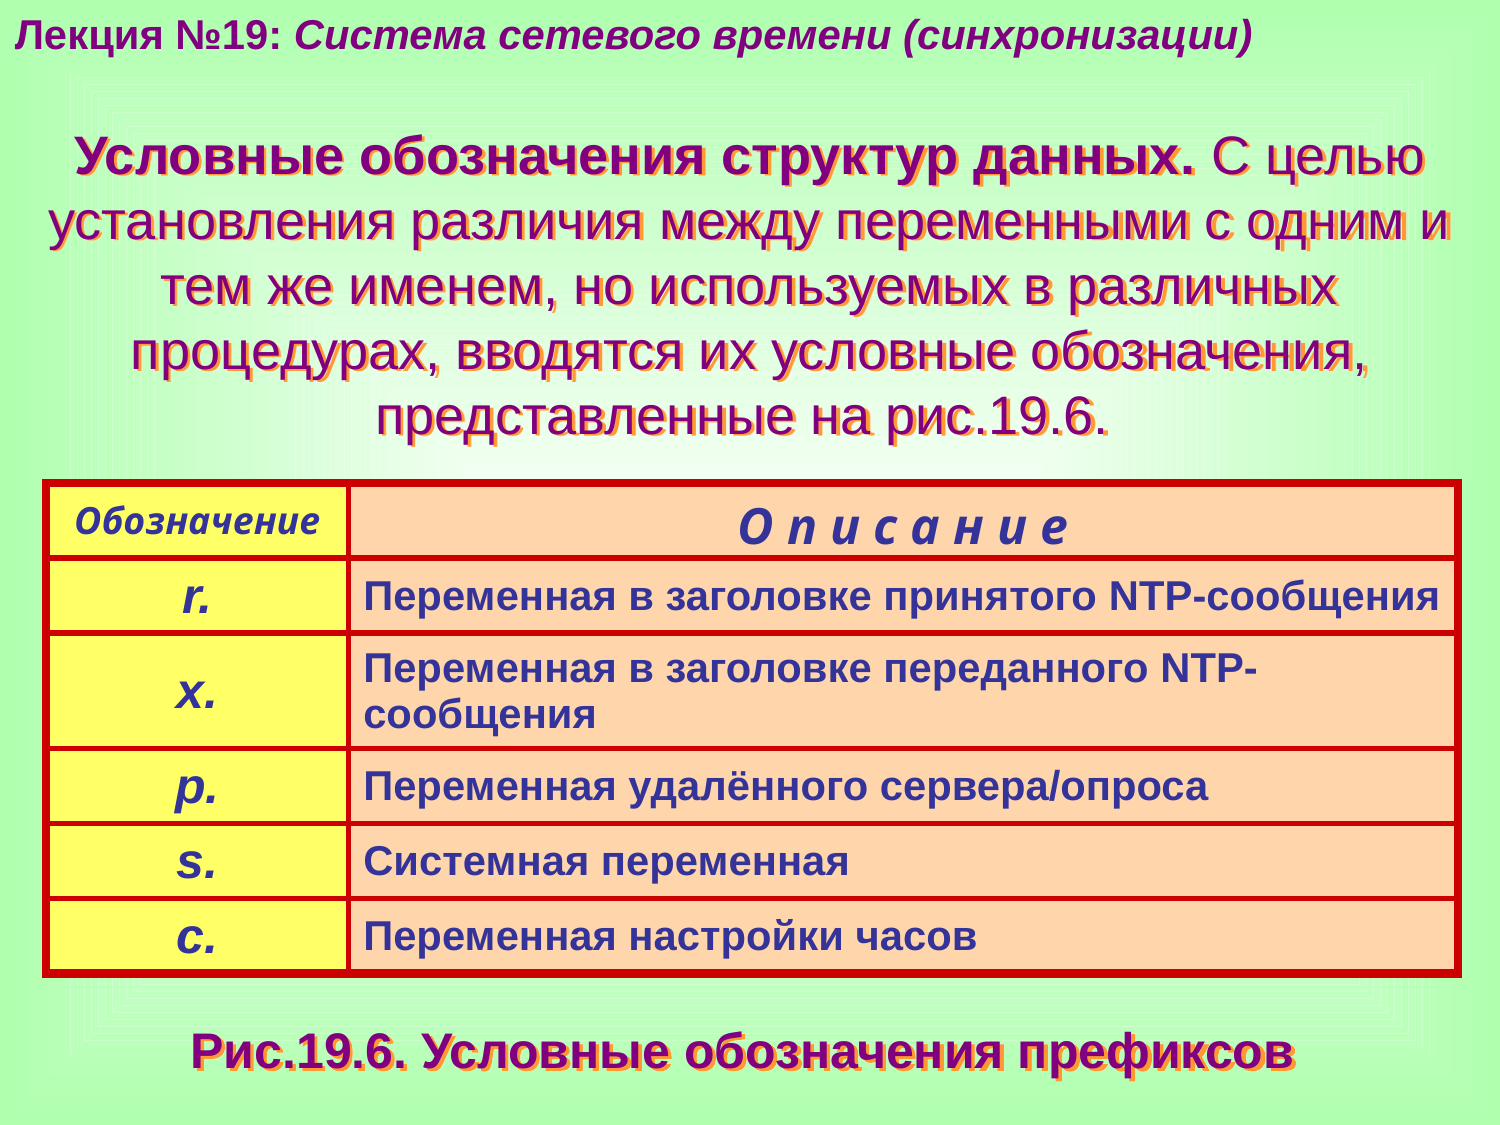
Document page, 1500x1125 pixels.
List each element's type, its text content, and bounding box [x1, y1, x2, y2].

table_cell r. [50, 561, 346, 630]
table_cell x. [50, 636, 346, 746]
table_cell Системная переменная [351, 826, 1454, 896]
text_box Рис.19.6. Условные обозначения префиксов [0, 1025, 1500, 1080]
table_cell p. [50, 751, 346, 821]
table_cell s. [50, 826, 346, 896]
table_cell Переменная удалённого сервера/опроса [351, 751, 1454, 821]
table_cell Переменная в заголовке переданного NTP-сообщения [351, 636, 1454, 746]
table_header Обозначение [50, 487, 346, 555]
text_box Лекция №19: Система сетевого времени (синхронизации) [0, 0, 1500, 65]
table_cell Переменная настройки часов [351, 901, 1454, 969]
table_header О п и с а н и е [351, 487, 1454, 555]
table_cell Переменная в заголовке принятого NTP-сообщения [351, 561, 1454, 630]
table_cell c. [50, 901, 346, 969]
text_box Условные обозначения структур данных. С целью установления различия между переменными с одним и тем же именем, но используемых в различных процедурах, вводятся их условные обозначения, представленные на рис.19.6. [0, 112, 1500, 453]
